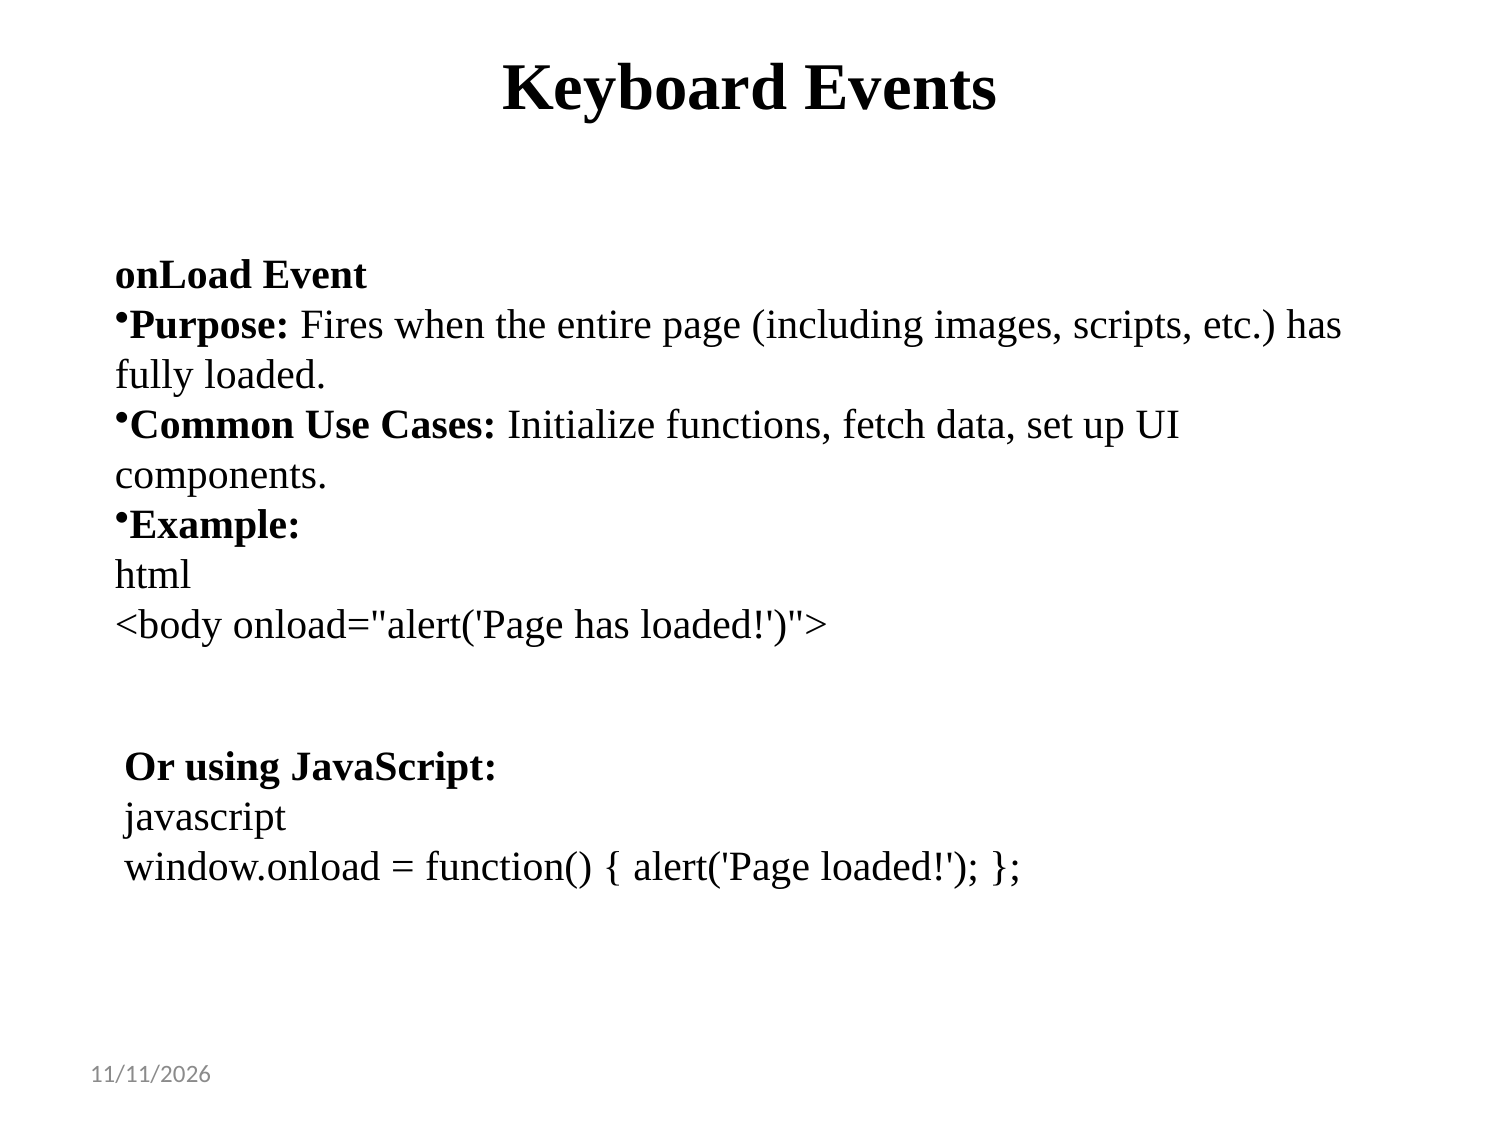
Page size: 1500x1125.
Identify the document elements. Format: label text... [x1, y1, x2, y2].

title Keyboard Events [75, 45, 1425, 121]
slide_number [75, 1042, 425, 1103]
text_box onLoad Event Purpose: Fires when the entire page (including images, scripts, etc.) has fully loaded. Common Use Cases: Initialize functions, fetch data, set up UI components. Example: html <body onload="alert('Page has loaded!')"> [99, 239, 1375, 705]
text_box Or using JavaScript: javascript window.onload = function() { alert('Page loaded!'); }; [109, 731, 1037, 897]
